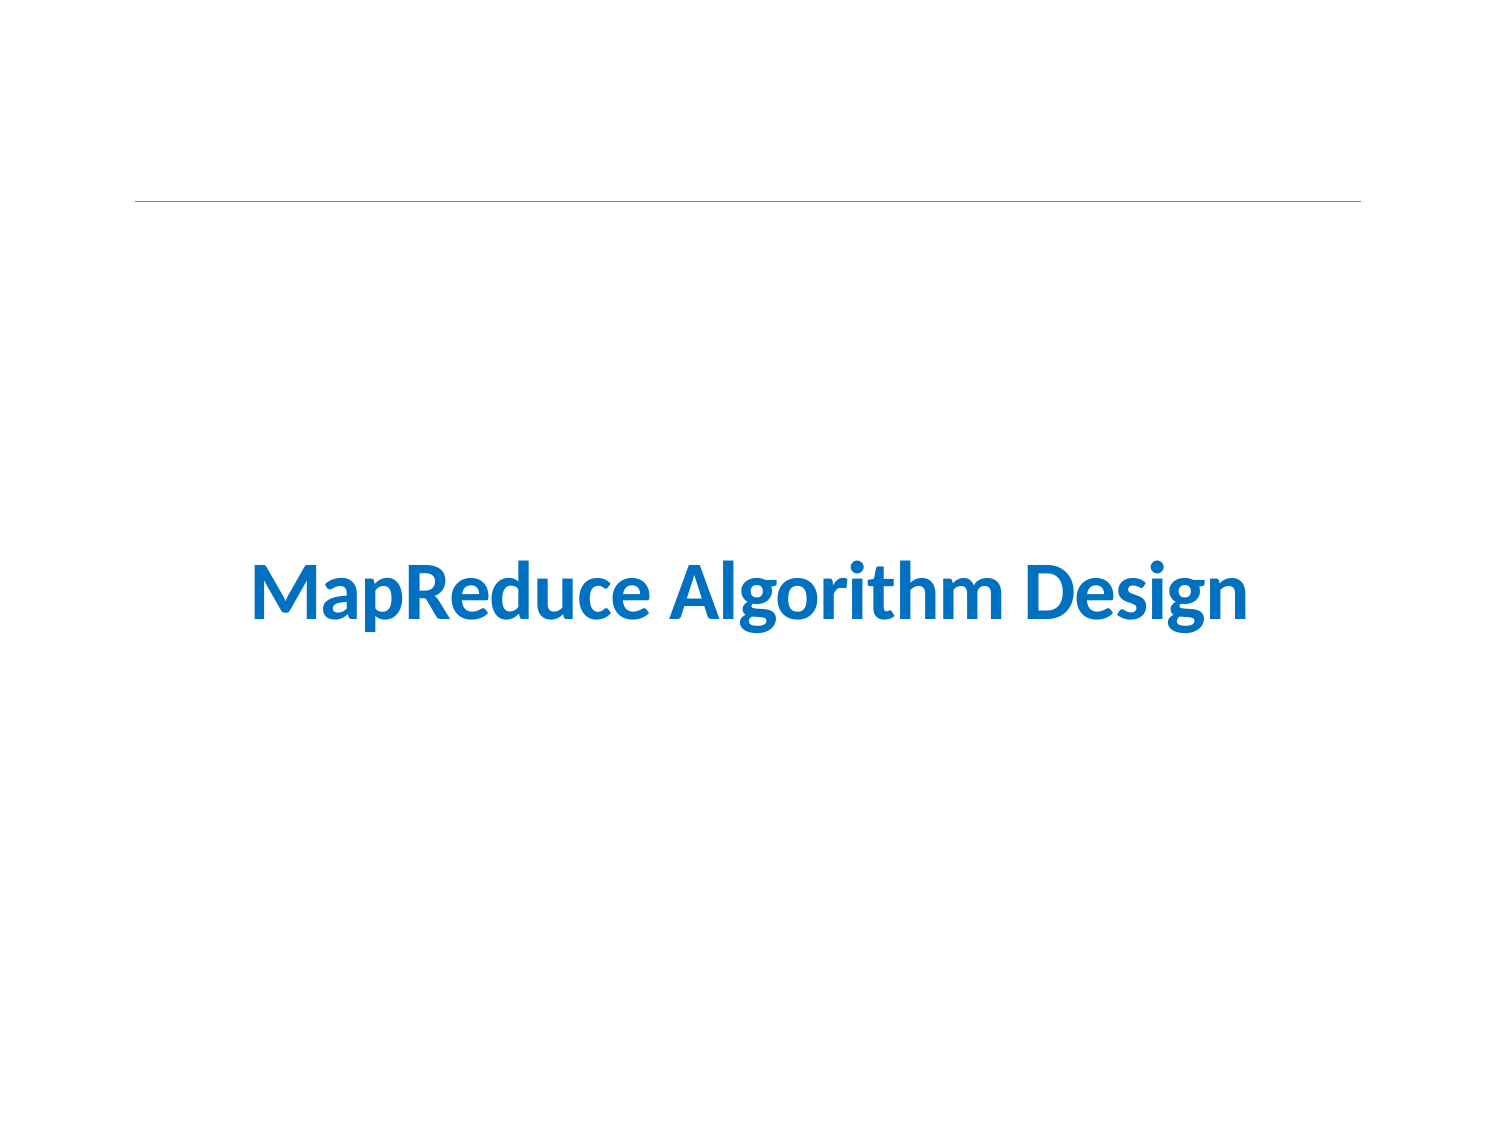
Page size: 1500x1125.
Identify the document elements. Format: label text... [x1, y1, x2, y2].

title MapReduce Algorithm Design [0, 474, 1500, 644]
